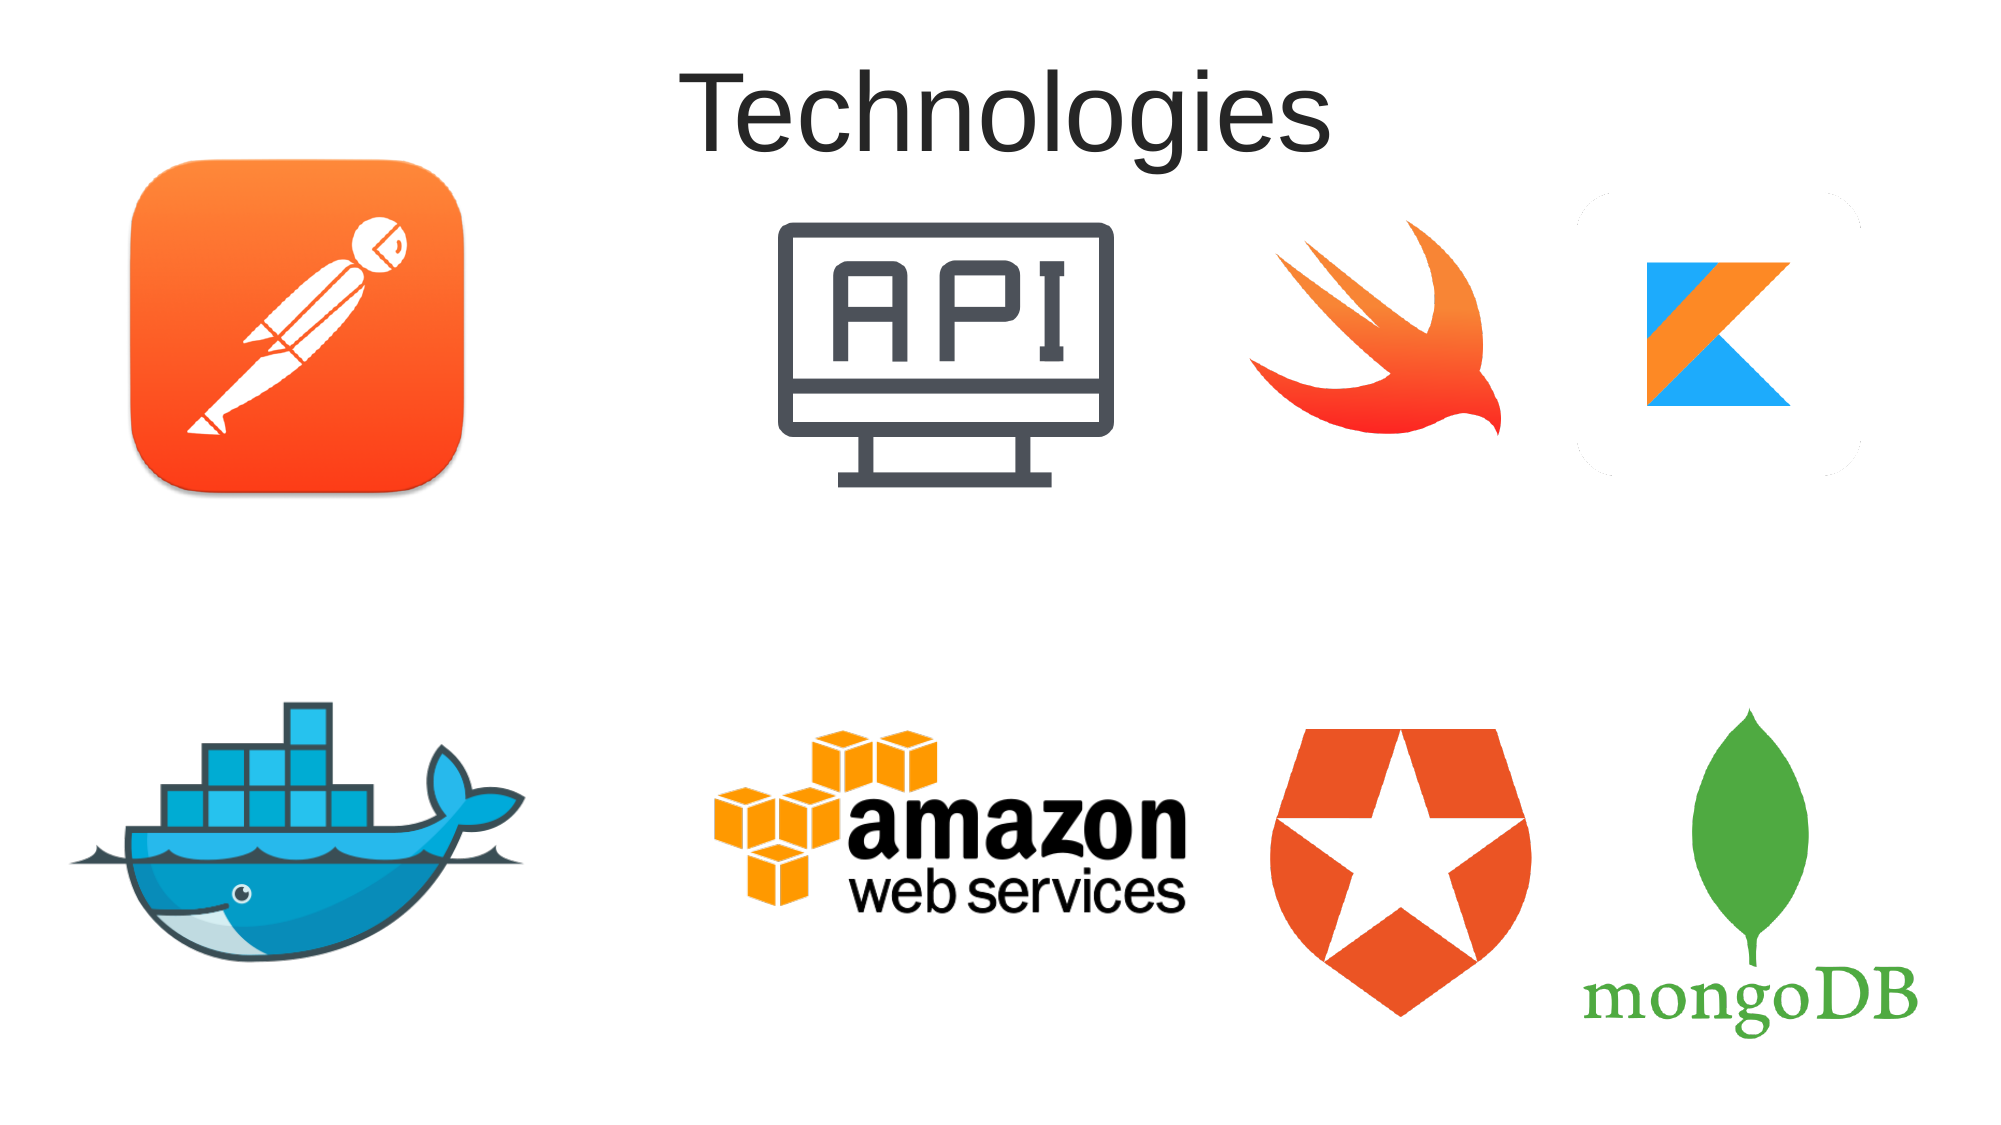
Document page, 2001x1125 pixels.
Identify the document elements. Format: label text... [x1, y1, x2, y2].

picture [707, 116, 1184, 593]
picture [1576, 192, 1861, 476]
picture [1231, 184, 1519, 472]
picture [1576, 699, 1924, 1047]
picture [35, 571, 558, 1093]
picture [675, 700, 1225, 976]
picture [89, 118, 504, 533]
list Technologies [56, 55, 1955, 175]
picture [1256, 729, 1545, 1017]
